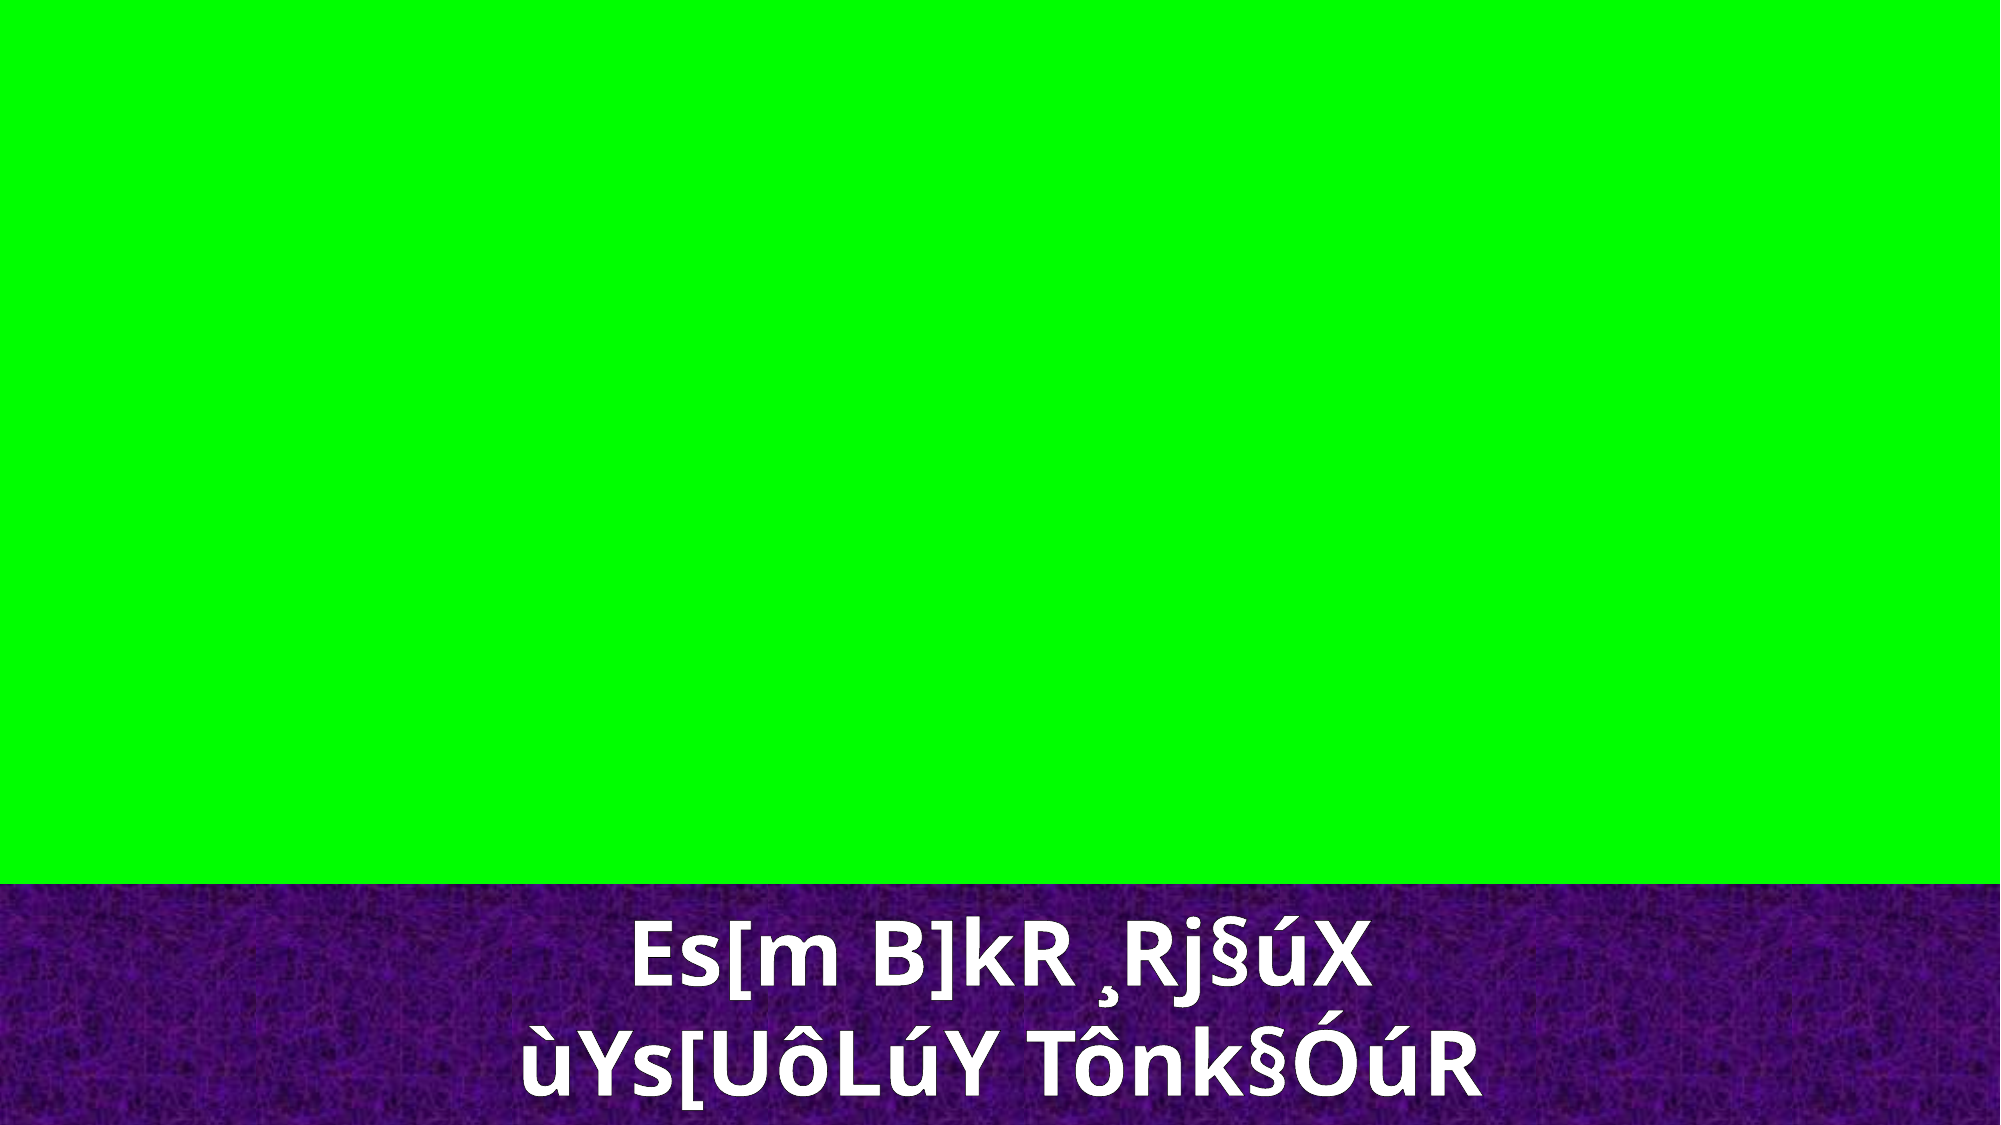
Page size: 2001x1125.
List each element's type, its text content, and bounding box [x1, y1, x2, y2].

text_box Es[m B]kR ¸Rj§úX ùYs[UôLúY Tônk§ÓúR [0, 886, 2000, 1122]
